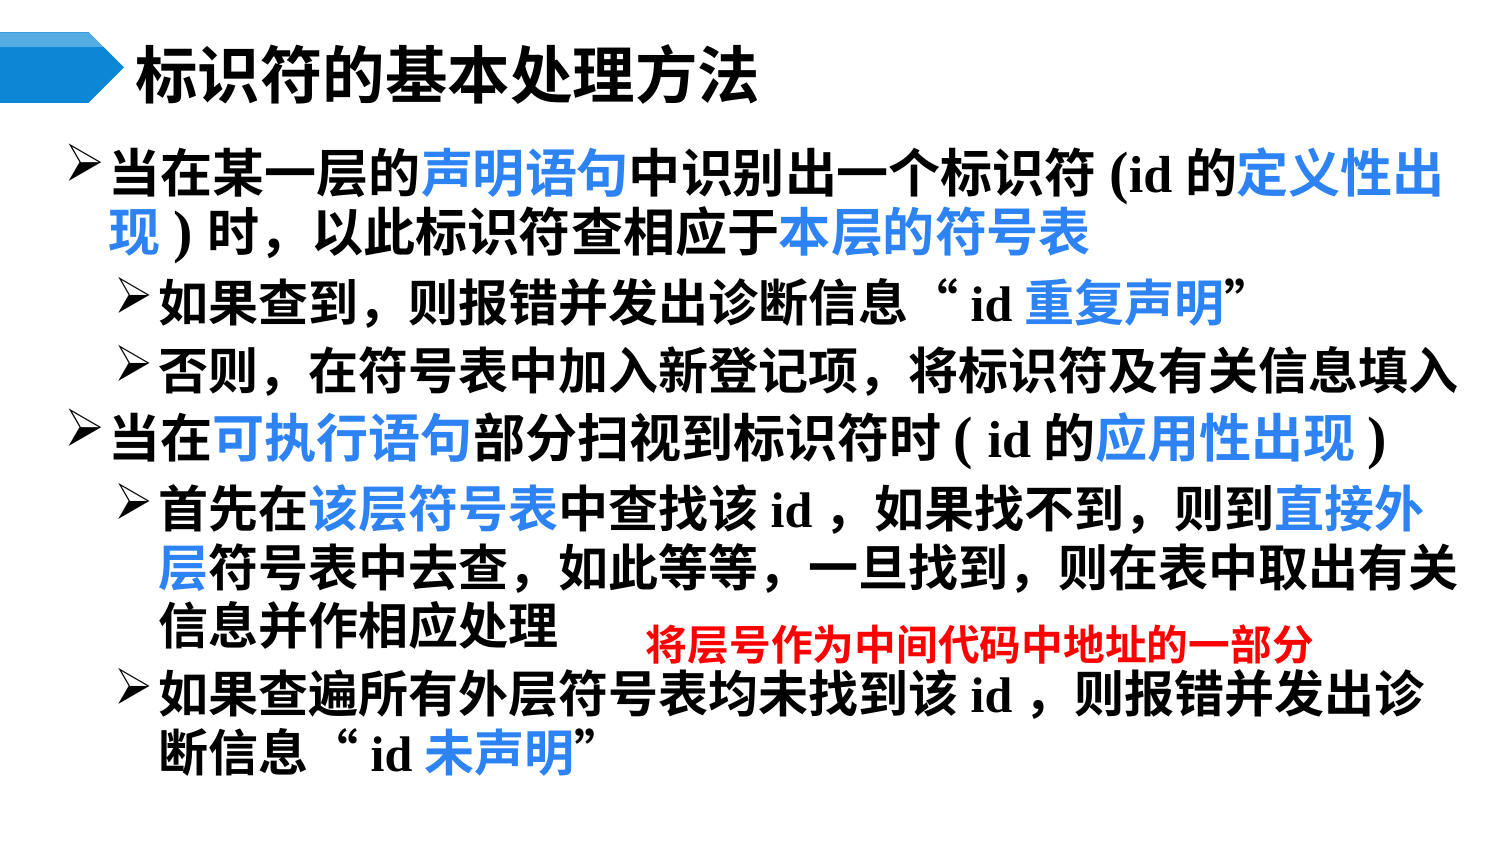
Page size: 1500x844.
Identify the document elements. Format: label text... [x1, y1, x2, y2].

list 当在某一层的声明语句中识别出一个标识符(id的定义性出现)时，以此标识符查相应于本层的符号表 如果查到，则报错并发出诊断信息“id重复声明” 否则，在符号表中加入新登记项，将标识符及有关信息填入 当在可执行语句部分扫视到标识符时( id的应用性出现) 首先在该层符号表中查找该id，如果找不到，则到直接外层符号表中去查，如此等等，一旦找到，则在表中取出有关信息并作相应处理 如果查遍所有外层符号表均未找到该id，则报错并发出诊断信息“id未声明” [53, 140, 1483, 832]
title 标识符的基本处理方法 [123, 43, 1425, 103]
text_box 将层号作为中间代码中地址的一部分 [631, 610, 1329, 676]
